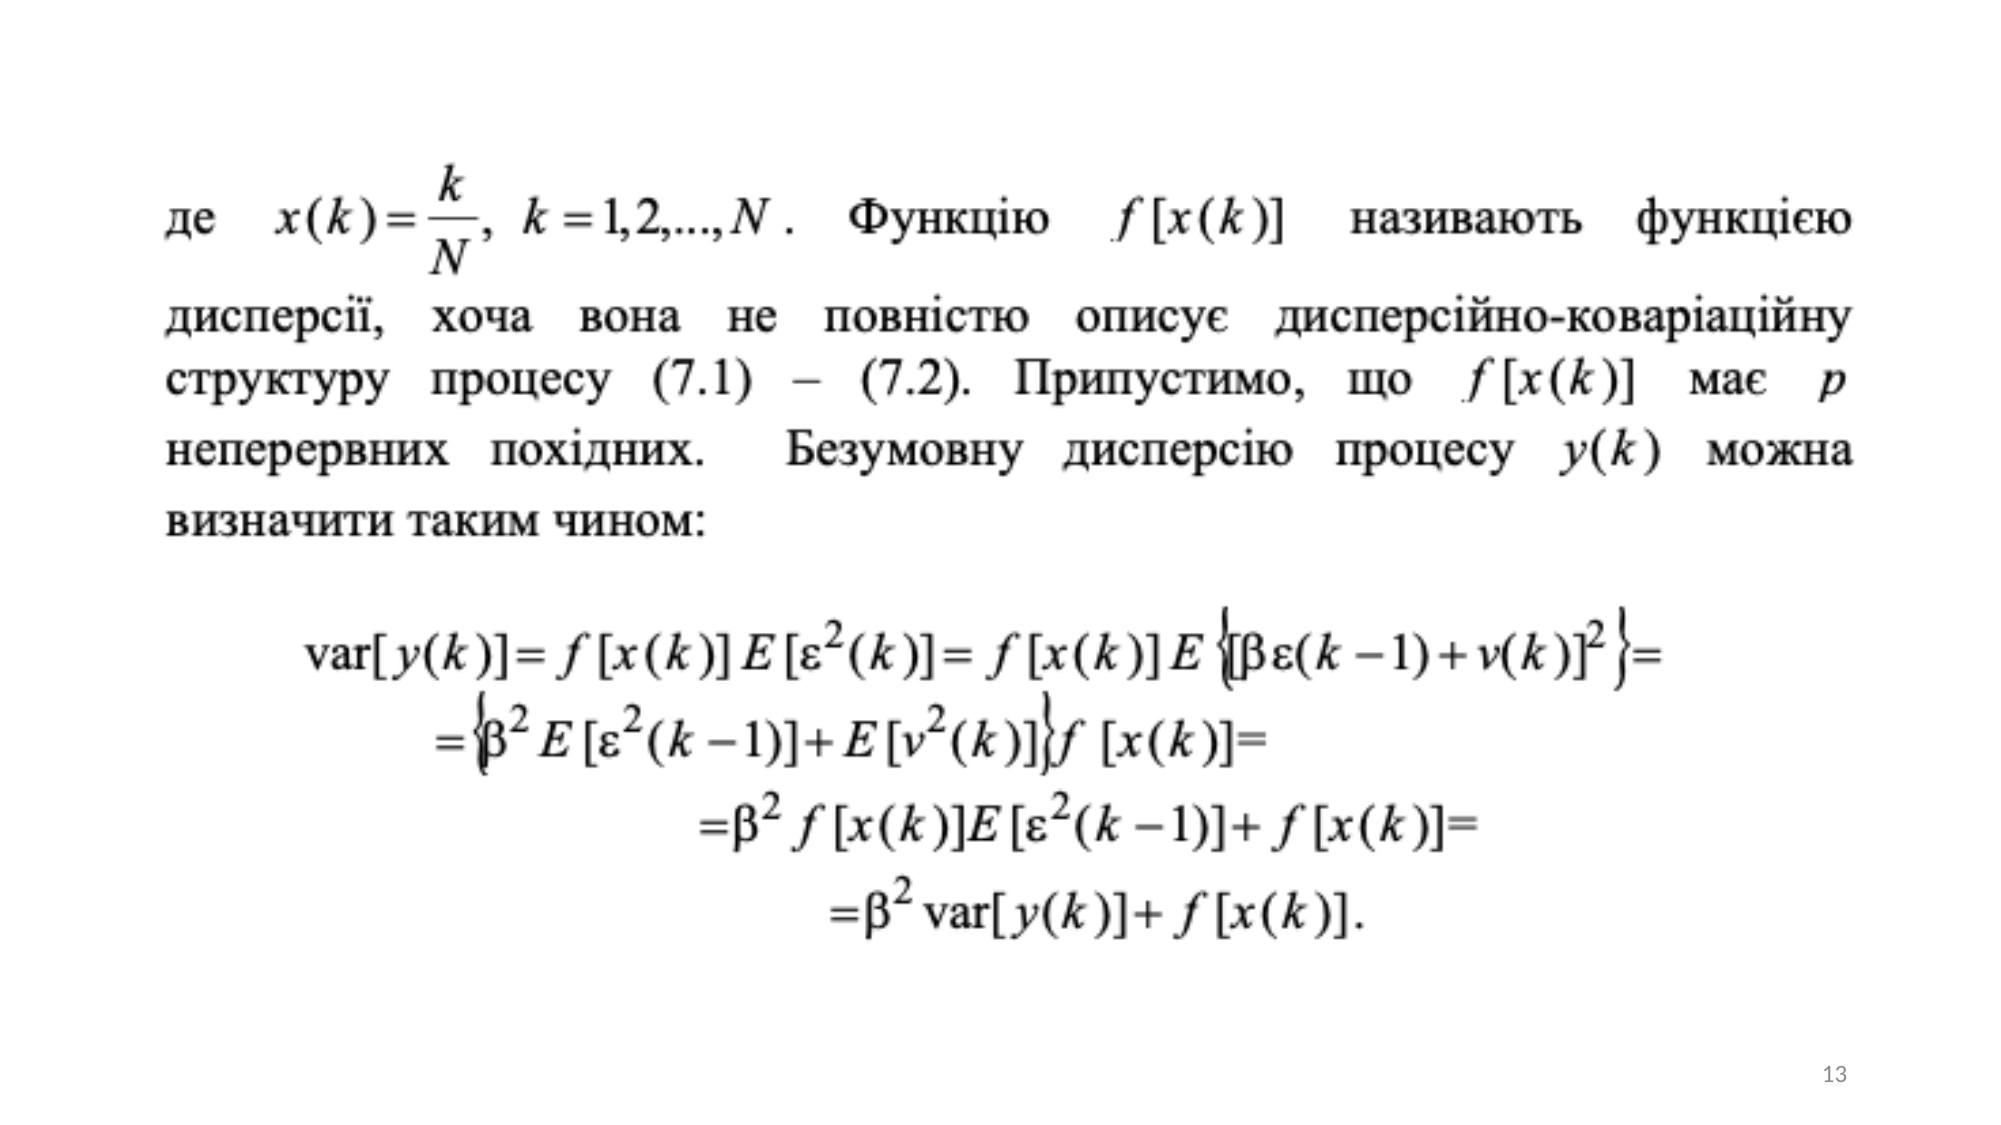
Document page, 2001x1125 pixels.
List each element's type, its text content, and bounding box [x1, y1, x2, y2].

picture [105, 128, 1895, 997]
slide_number 13 [1412, 1042, 1863, 1103]
